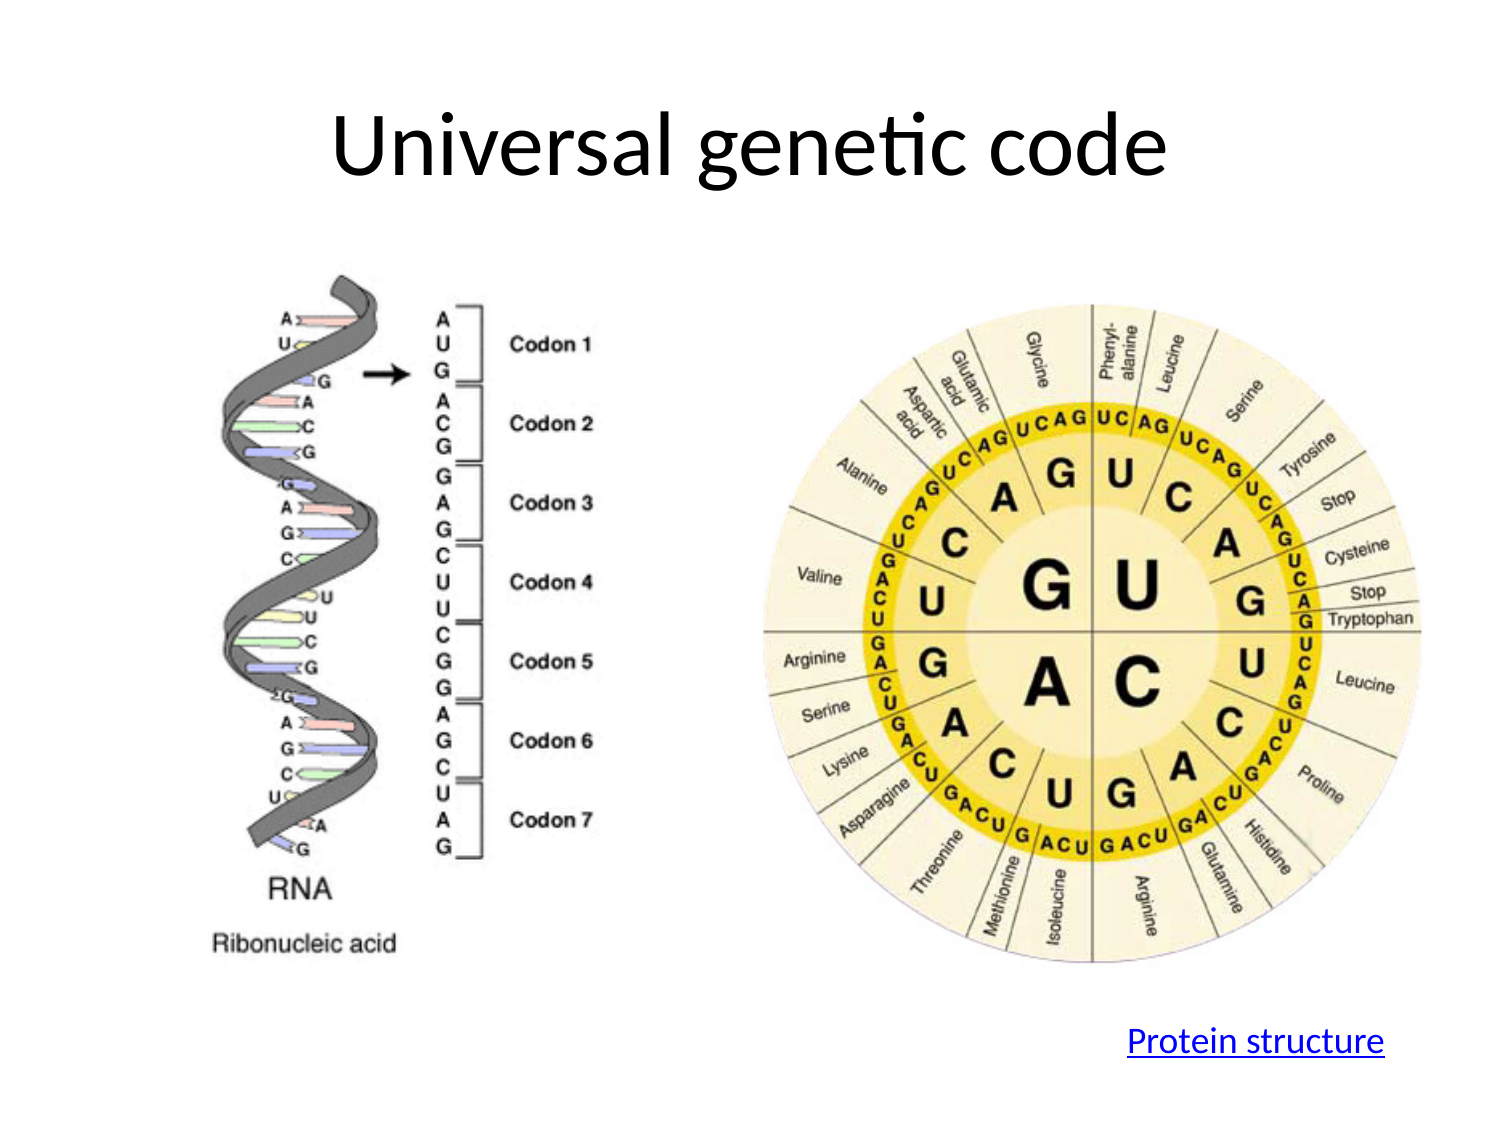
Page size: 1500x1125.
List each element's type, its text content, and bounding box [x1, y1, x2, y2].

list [187, 262, 625, 1006]
text_box Protein structure [1112, 1008, 1410, 1069]
title Universal genetic code [75, 45, 1425, 233]
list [762, 299, 1426, 968]
